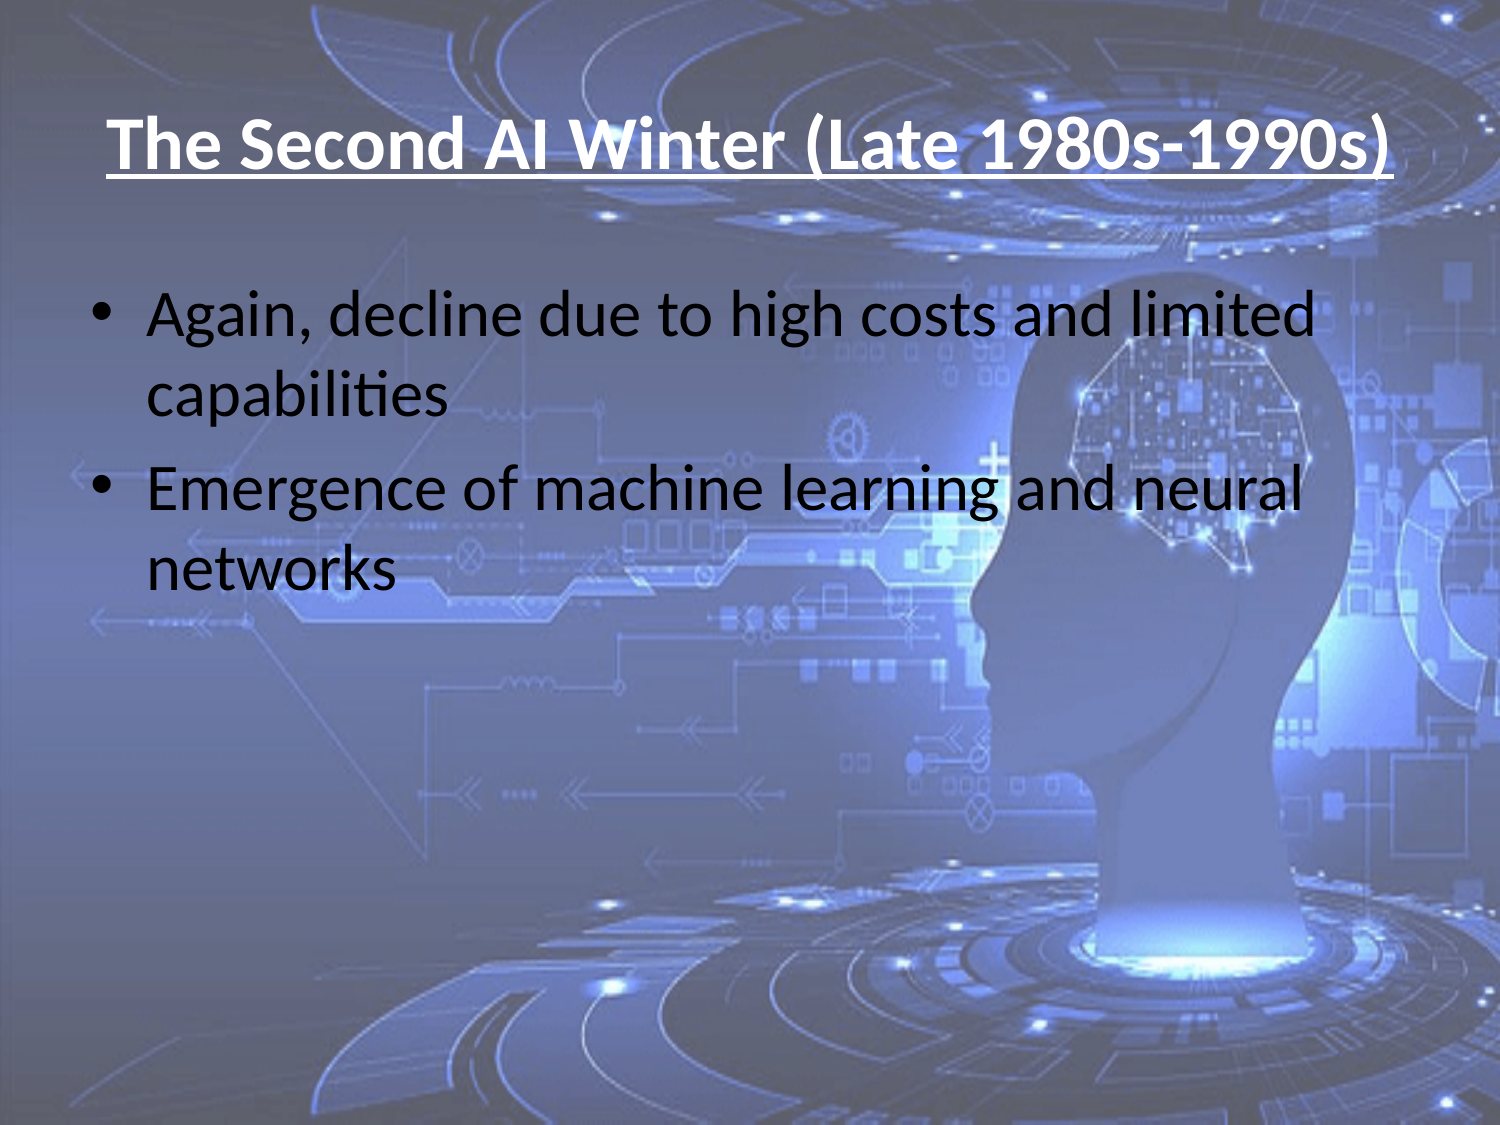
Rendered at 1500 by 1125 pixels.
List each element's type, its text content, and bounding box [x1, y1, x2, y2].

list Again, decline due to high costs and limited capabilities Emergence of machine learning and neural networks [75, 262, 1425, 1005]
title The Second AI Winter (Late 1980s-1990s) [75, 45, 1425, 233]
